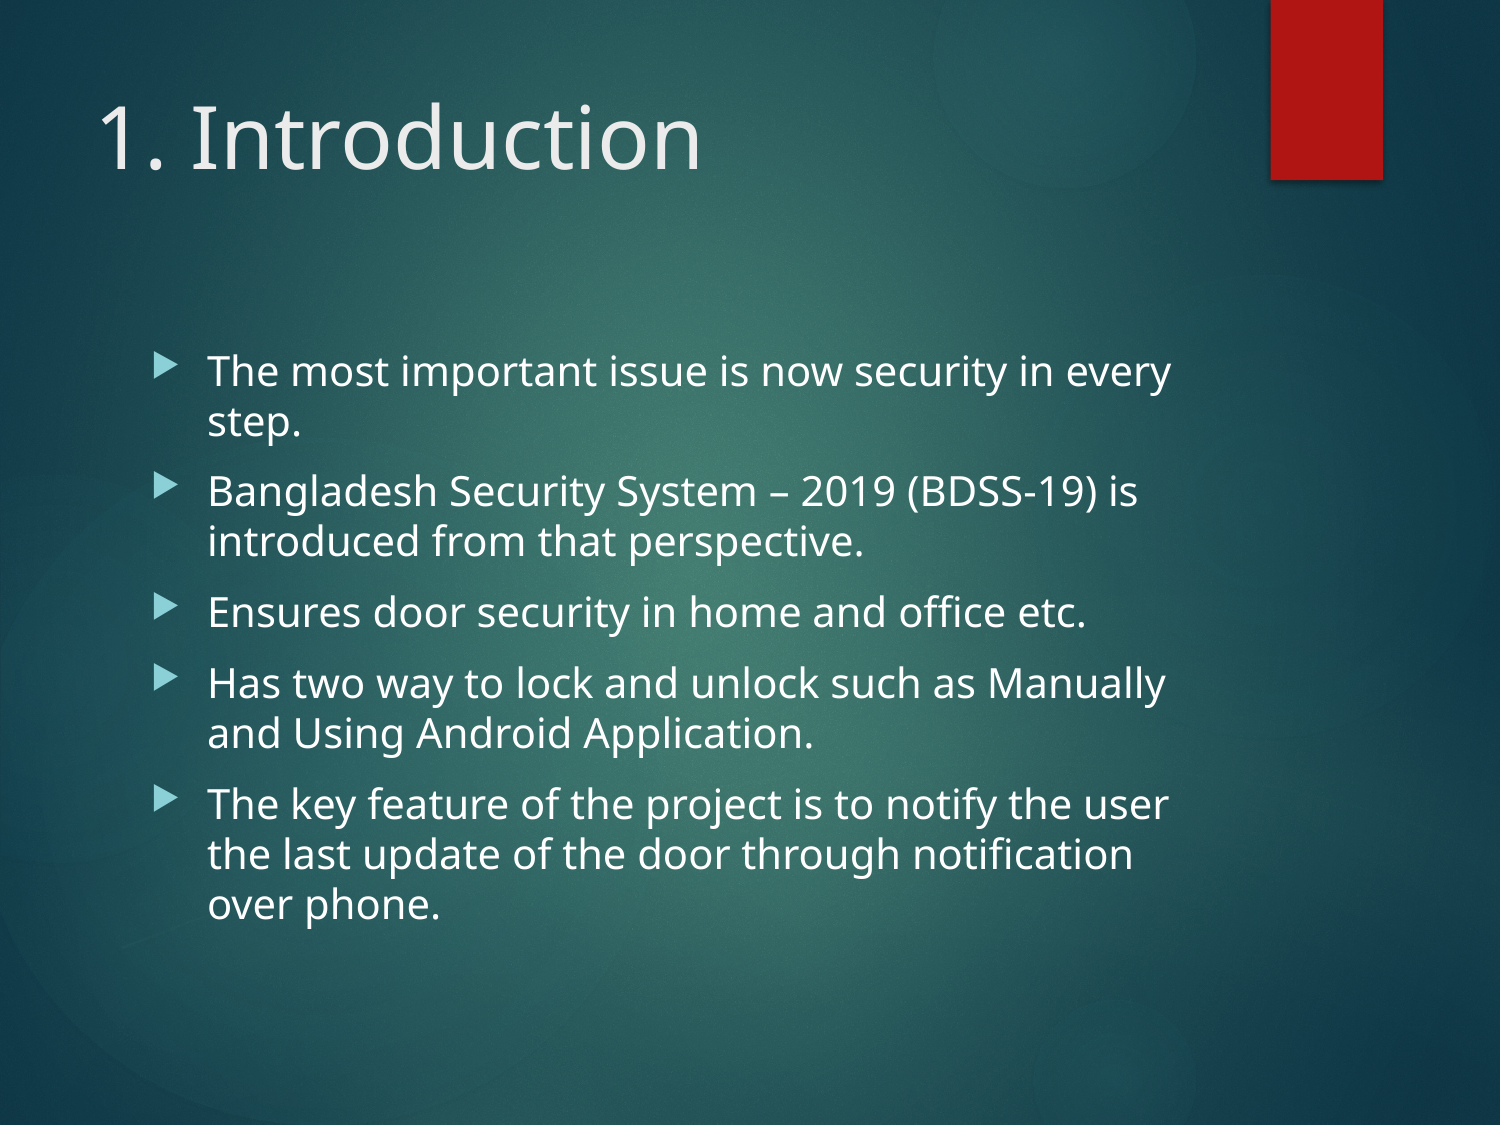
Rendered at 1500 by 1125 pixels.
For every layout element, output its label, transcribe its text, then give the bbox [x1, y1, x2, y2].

list The most important issue is now security in every step. Bangladesh Security System – 2019 (BDSS-19) is introduced from that perspective. Ensures door security in home and office etc. Has two way to lock and unlock such as Manually and Using Android Application. The key feature of the project is to notify the user the last update of the door through notification over phone. [135, 336, 1237, 1025]
title 1. Introduction [79, 74, 1237, 188]
